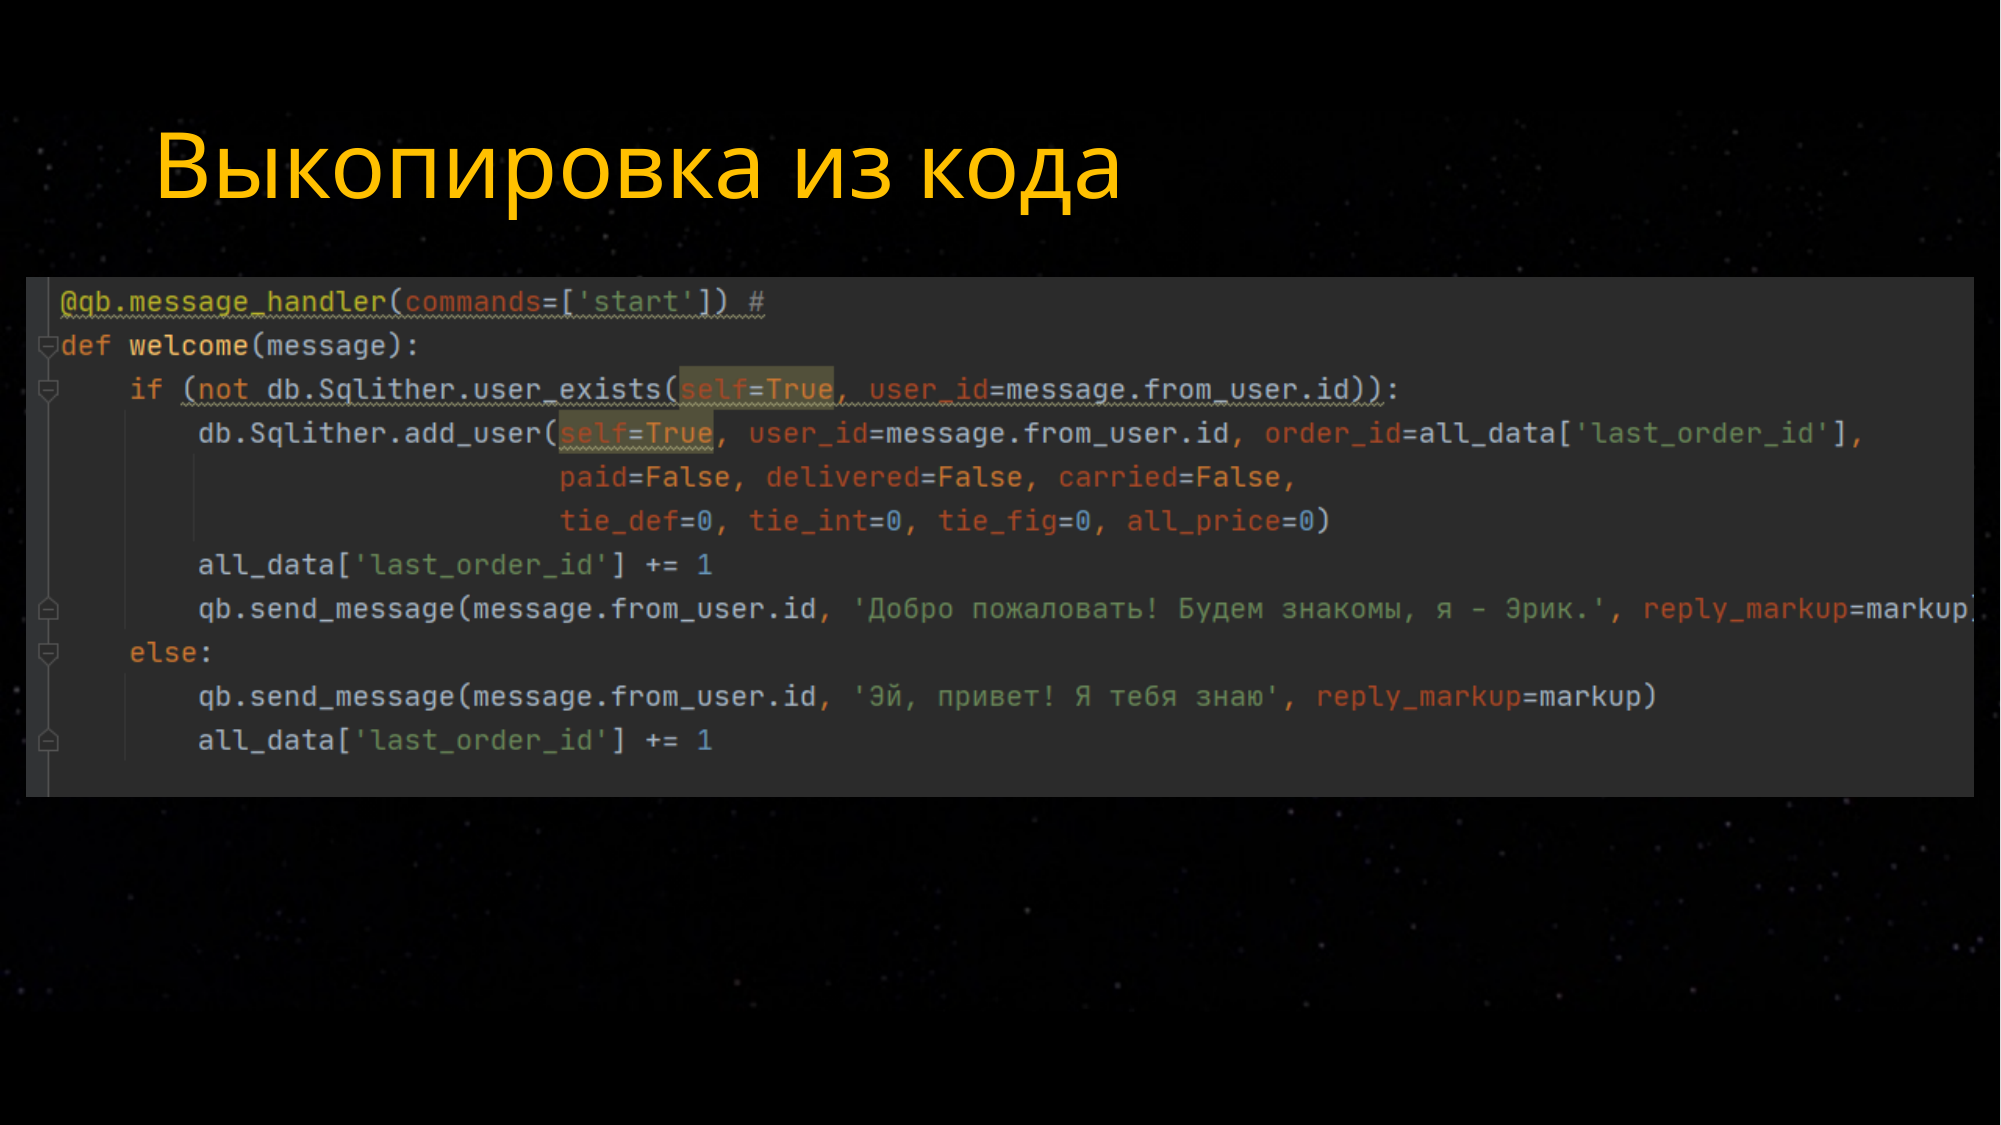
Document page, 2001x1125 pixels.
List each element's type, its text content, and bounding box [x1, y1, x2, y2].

picture [0, 0, 2001, 1125]
list Текст [137, 797, 1863, 1014]
title Выкопировка из кода [137, 59, 1863, 277]
